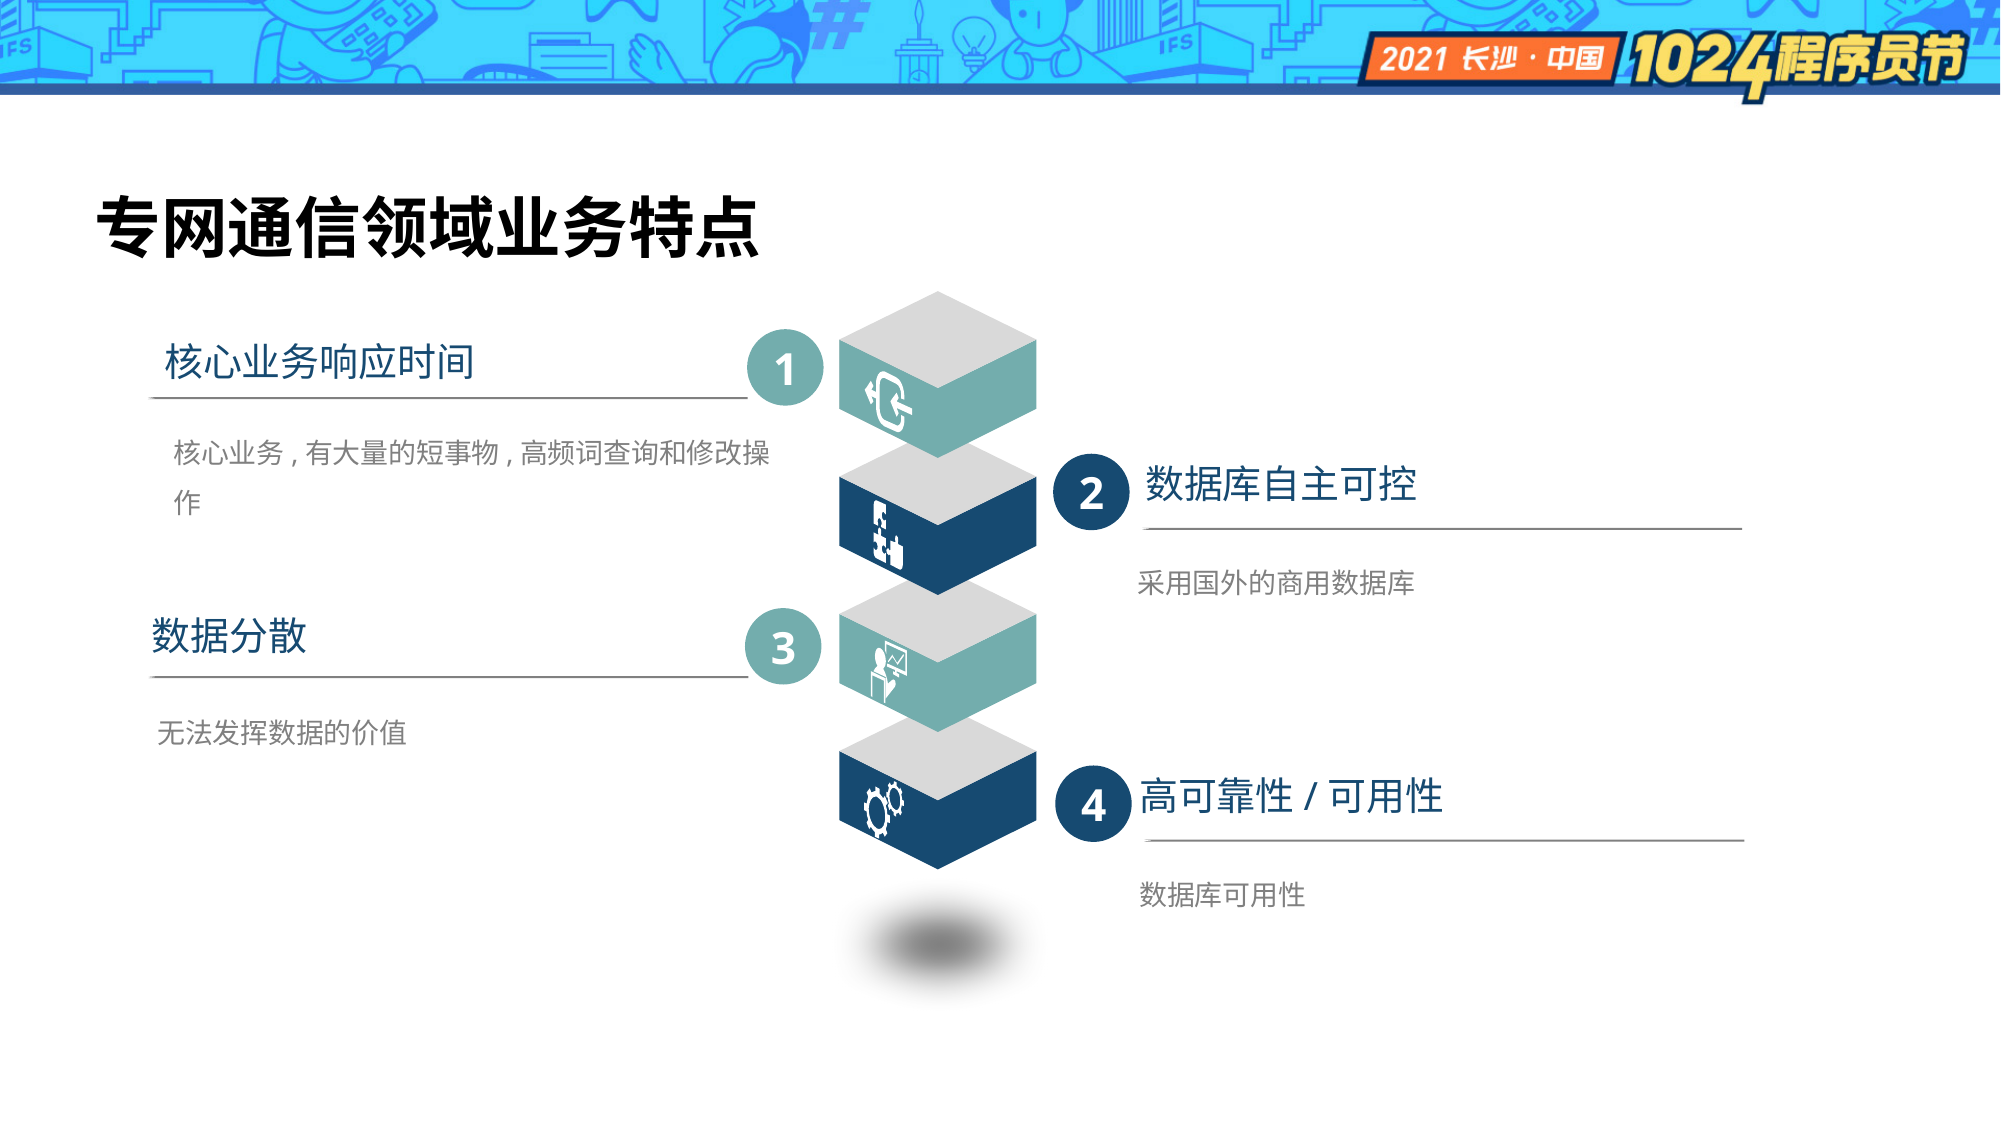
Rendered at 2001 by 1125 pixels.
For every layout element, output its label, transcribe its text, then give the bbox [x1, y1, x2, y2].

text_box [1055, 764, 1815, 914]
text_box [839, 595, 1037, 733]
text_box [839, 291, 1037, 458]
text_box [839, 733, 1037, 870]
picture [0, 0, 2001, 1125]
text_box 专网通信领域业务特点 [79, 162, 777, 274]
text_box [1053, 452, 1775, 653]
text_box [135, 604, 822, 751]
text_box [839, 458, 1037, 595]
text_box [147, 329, 824, 471]
